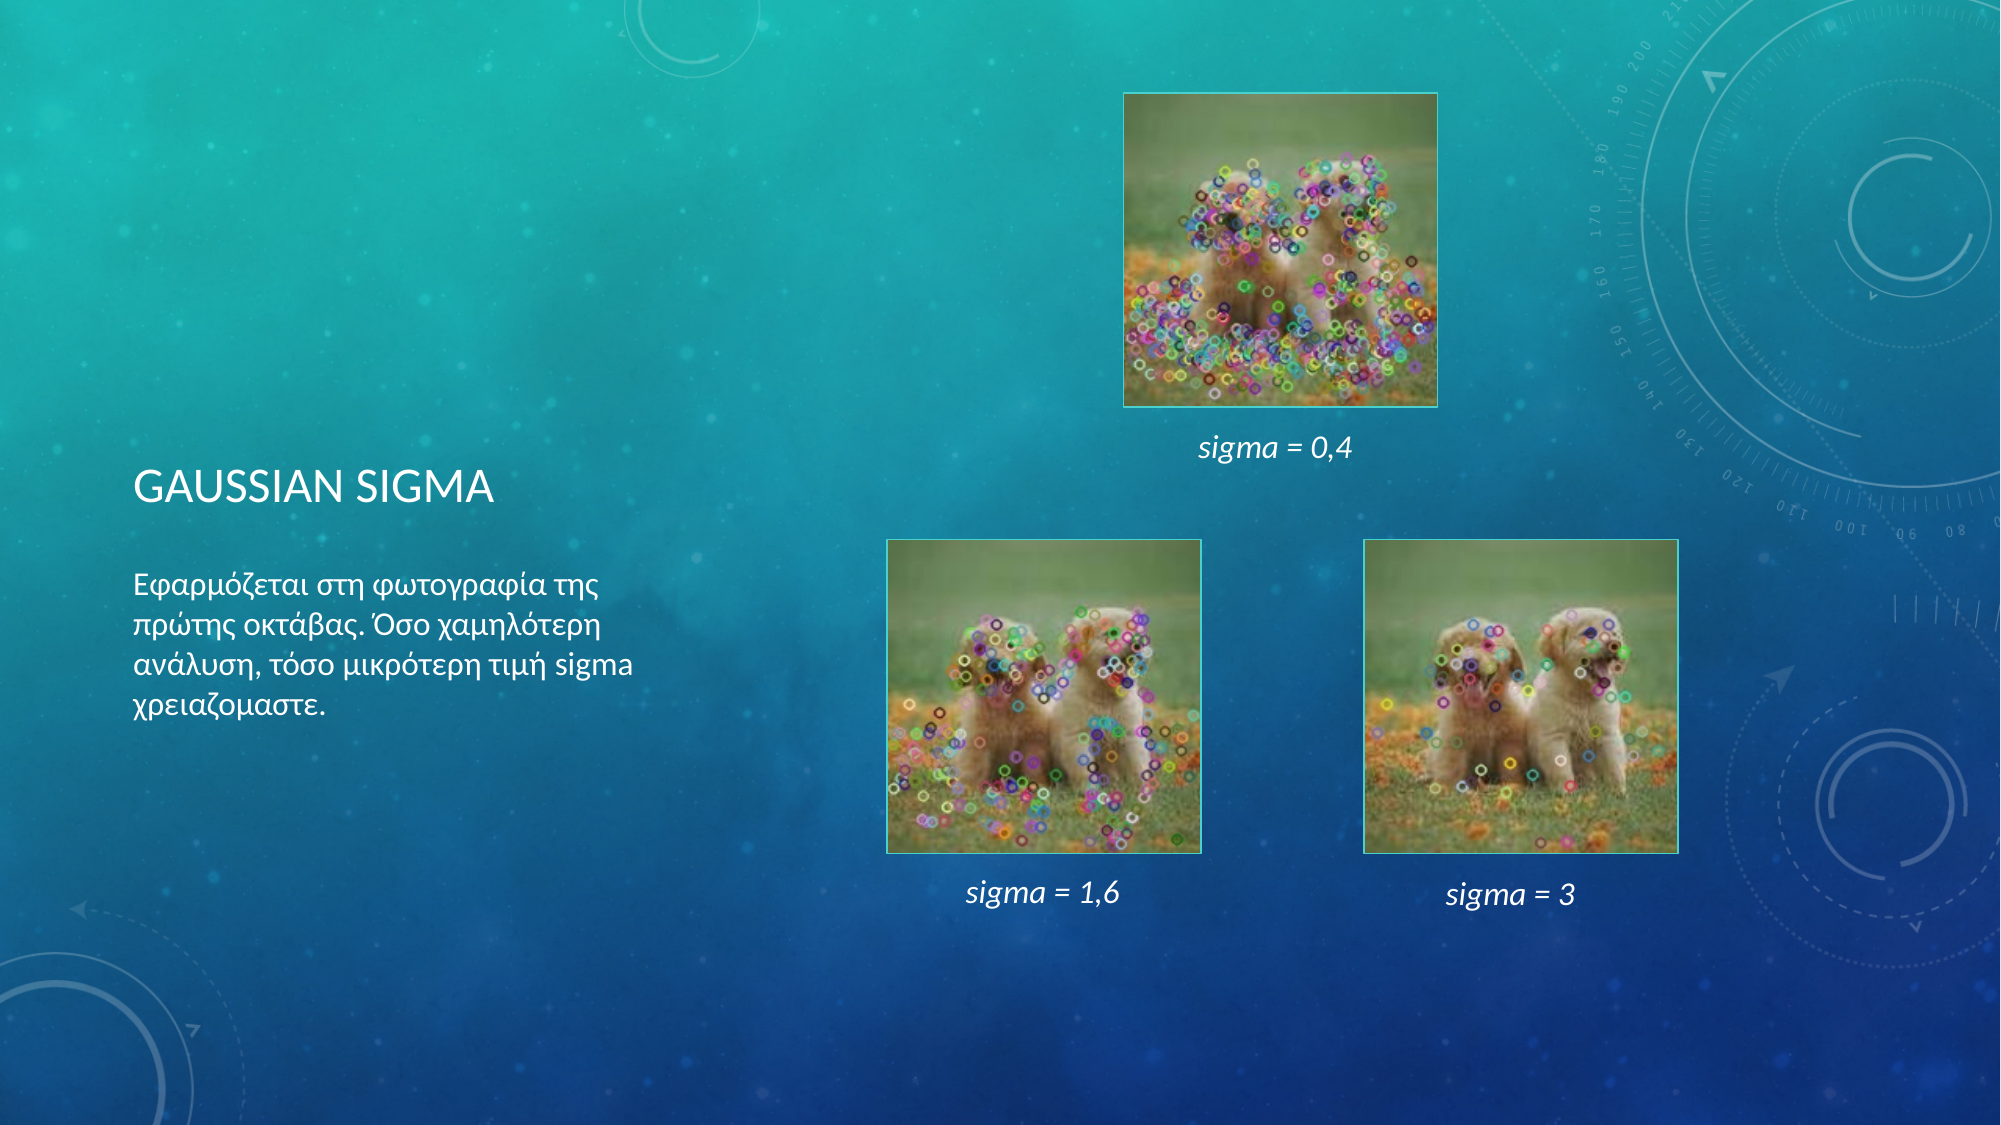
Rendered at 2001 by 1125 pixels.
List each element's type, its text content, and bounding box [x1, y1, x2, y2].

list Εφαρμόζεται στη φωτογραφία της πρώτης οκτάβας. Όσο χαμηλότερη ανάλυση, τόσο μικρότερη τιμή sigma χρειαζομαστε. [118, 555, 722, 856]
text_box sigma = 3 [1359, 864, 1662, 920]
title Gaussian sigma [118, 295, 722, 521]
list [1124, 93, 1438, 407]
text_box sigma = 1,6 [891, 864, 1194, 918]
text_box sigma = 0,4 [1124, 417, 1427, 473]
picture [0, 0, 2001, 1125]
